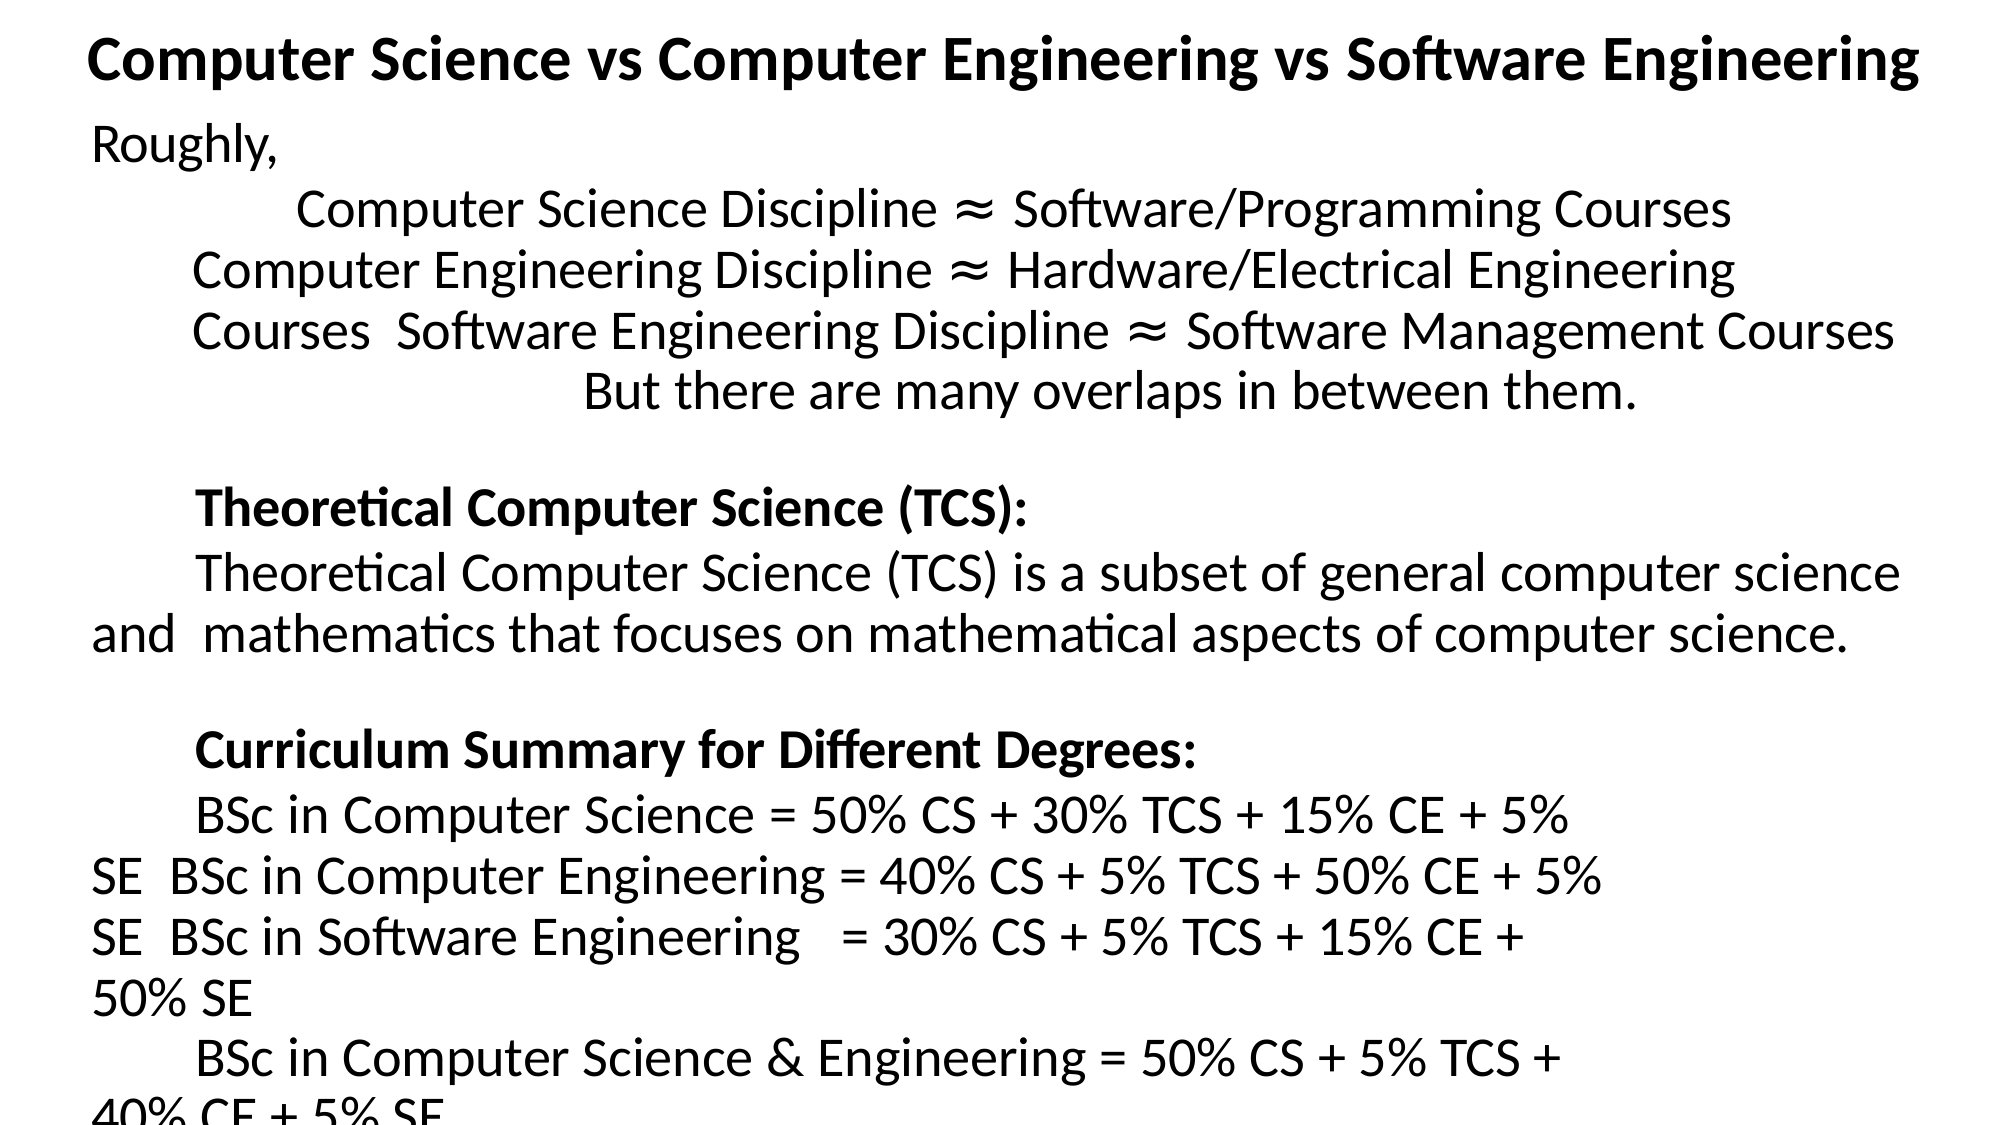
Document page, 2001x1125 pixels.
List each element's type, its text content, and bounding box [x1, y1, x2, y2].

text_box Roughly, Computer Science Discipline ≈ Software/Programming Courses Computer Engineering Discipline ≈ Hardware/Electrical Engineering Courses Software Engineering Discipline ≈ Software Management Courses But there are many overlaps in between them. Theoretical Computer Science (TCS): Theoretical Computer Science (TCS) is a subset of general computer science and mathematics that focuses on mathematical aspects of computer science. Curriculum Summary for Different Degrees: BSc in Computer Science = 50% CS + 30% TCS + 15% CE + 5% SE BSc in Computer Engineering = 40% CS + 5% TCS + 50% CE + 5% SE BSc in Software Engineering = 30% CS + 5% TCS + 15% CE + 50% SE BSc in Computer Science & Engineering = 50% CS + 5% TCS + 40% CE + 5% SE [89, 204, 1924, 1125]
title Computer Science vs Computer Engineering vs Software Engineering [85, 12, 1935, 204]
